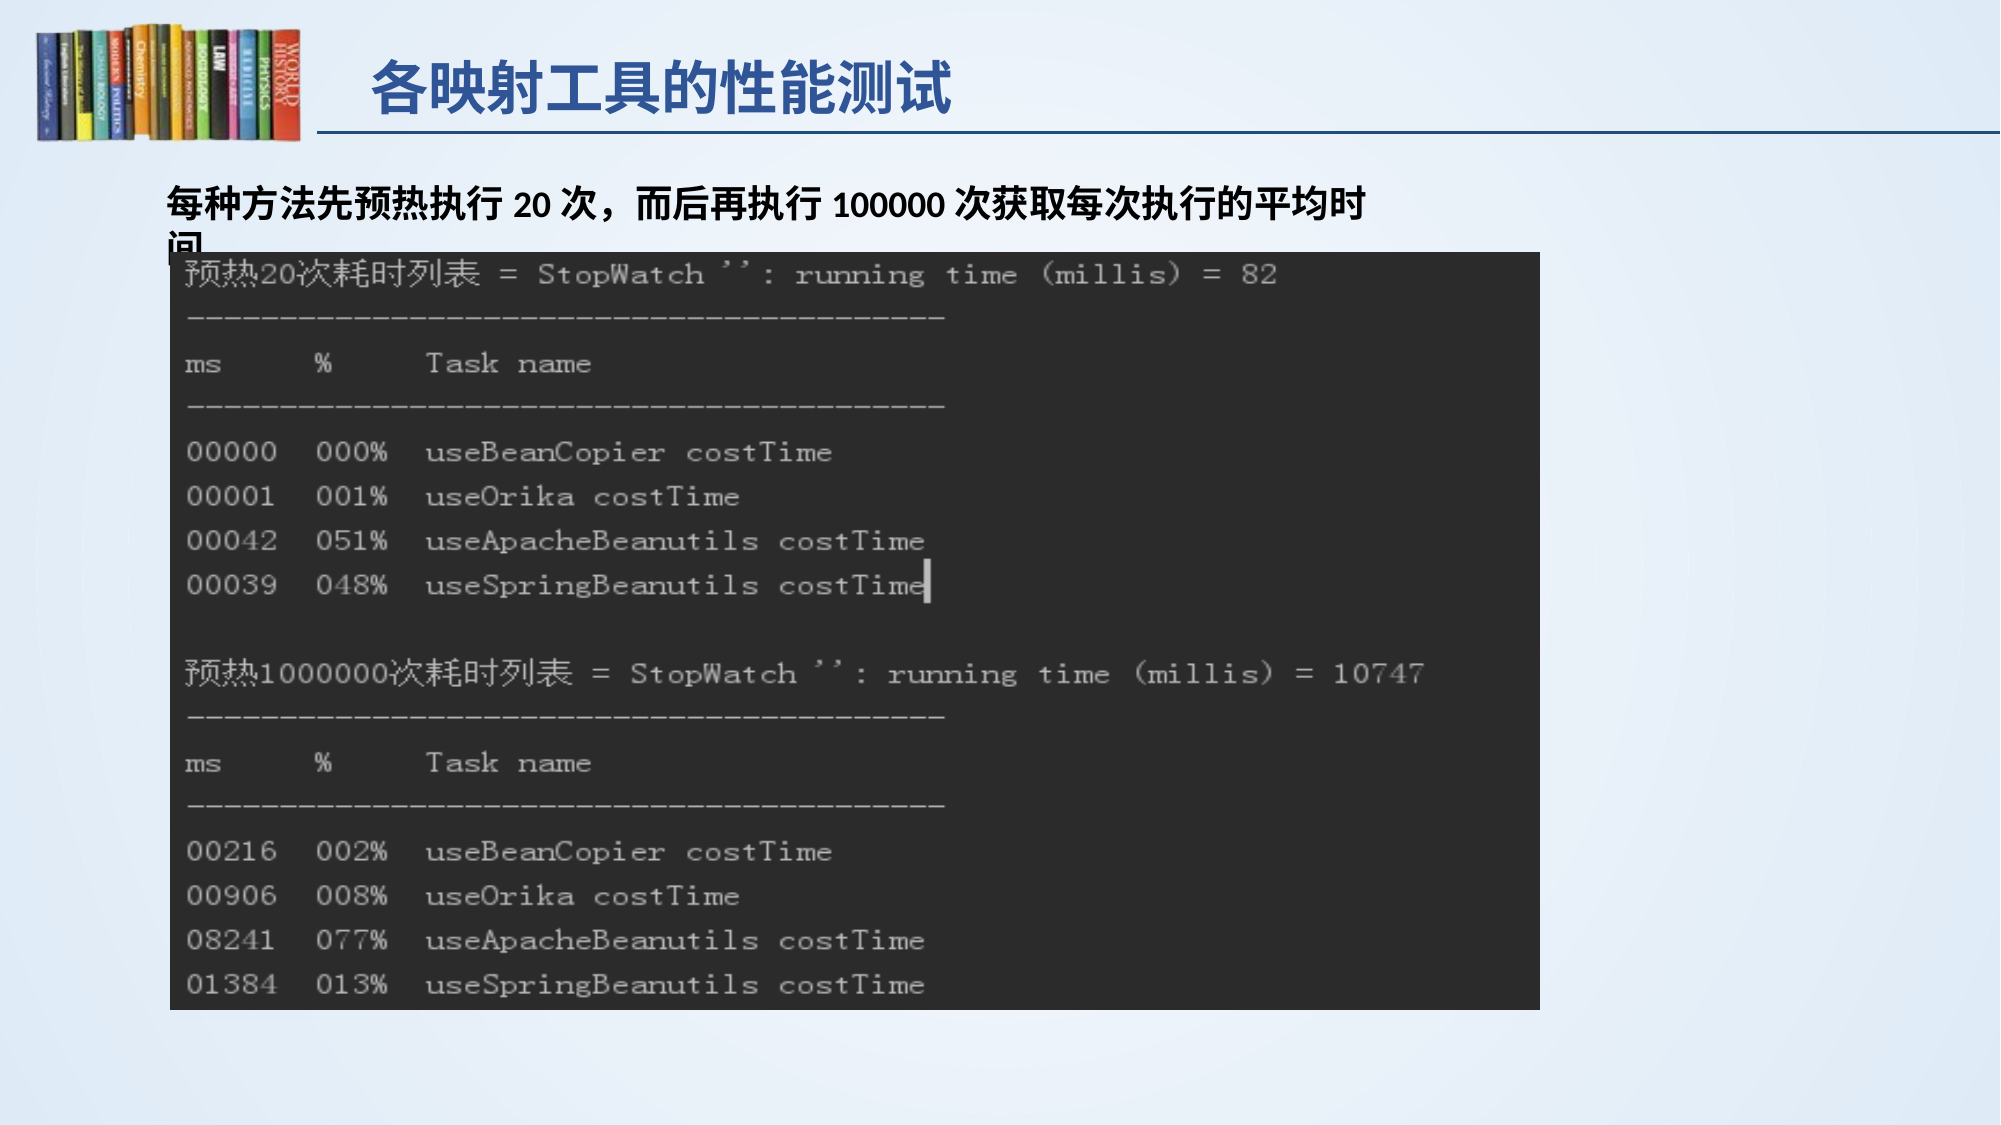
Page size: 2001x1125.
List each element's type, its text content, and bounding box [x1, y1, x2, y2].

text_box 各映射工具的性能测试 [355, 43, 1126, 129]
text_box 每种方法先预热执行20次，而后再执行100000次获取每次执行的平均时间 [151, 172, 1403, 278]
picture [23, 0, 317, 173]
picture [170, 252, 1540, 1010]
